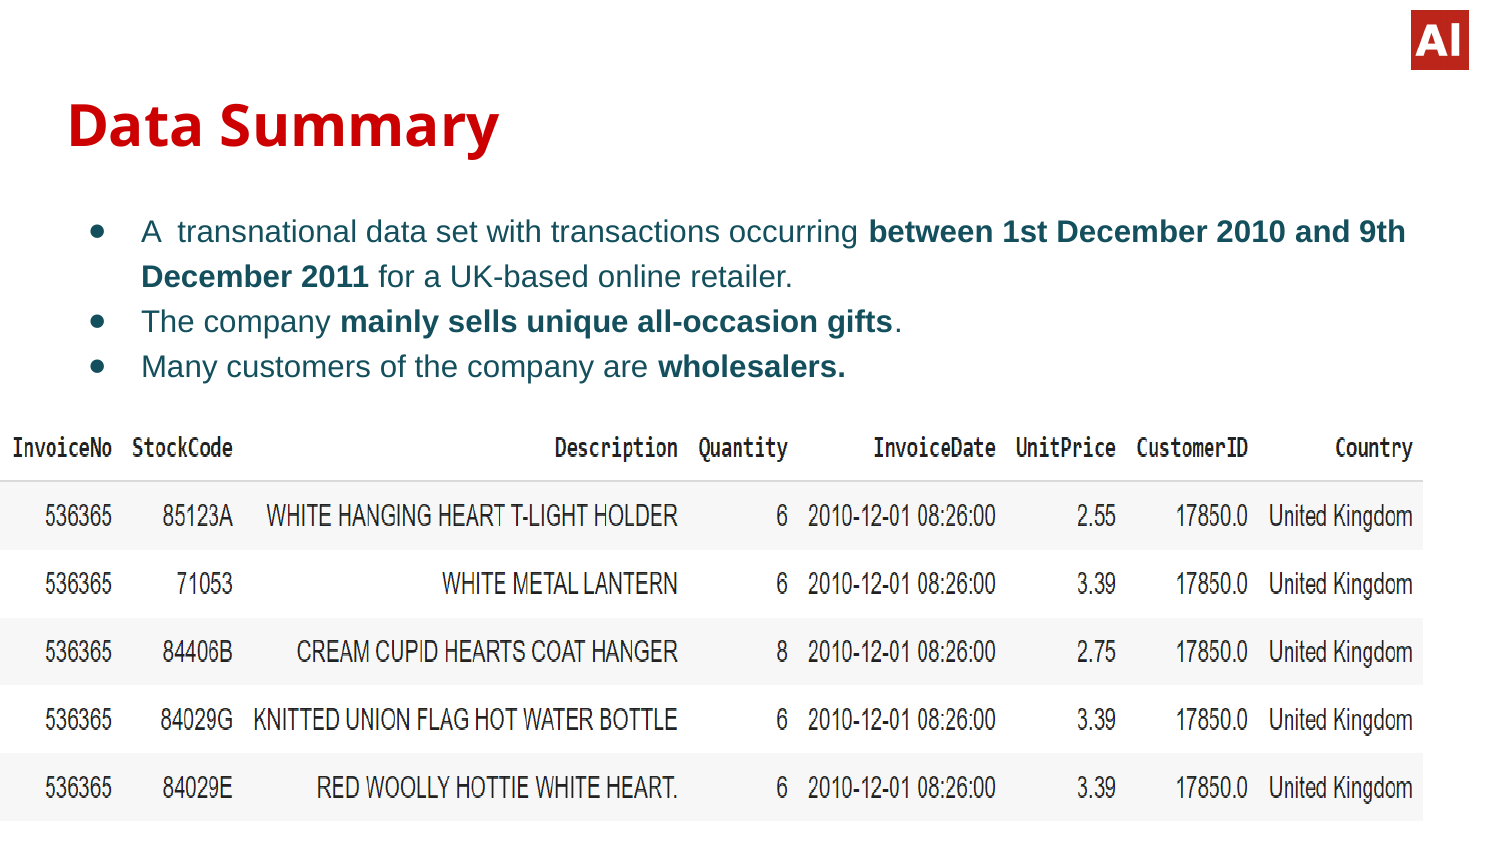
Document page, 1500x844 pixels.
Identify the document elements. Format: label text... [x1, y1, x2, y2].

list A transnational data set with transactions occurring between 1st December 2010 and 9th December 2011 for a UK-based online retailer. The company mainly sells unique all-occasion gifts. Many customers of the company are wholesalers. [51, 189, 1449, 396]
picture [1411, 10, 1469, 70]
title Data Summary [51, 72, 1449, 167]
picture [0, 397, 1500, 844]
